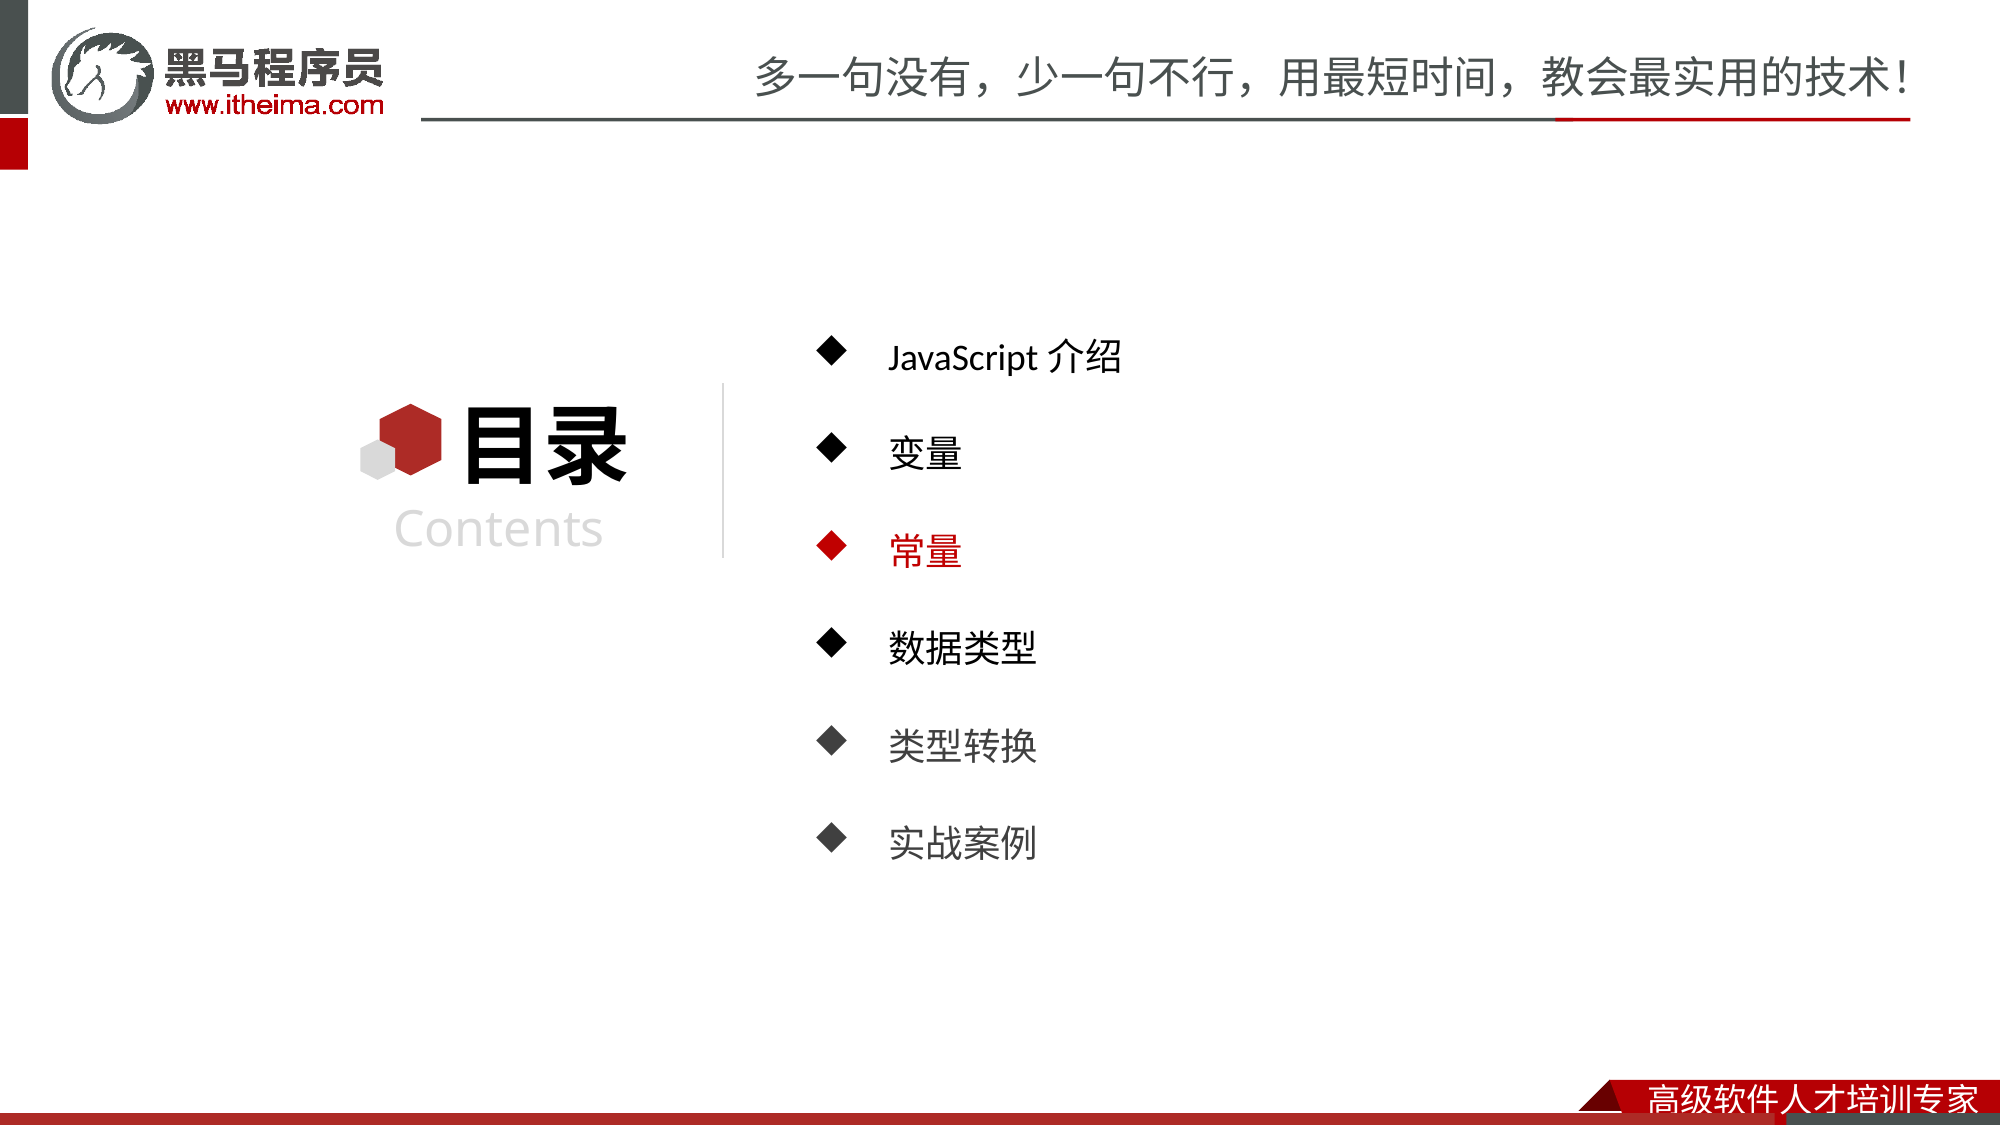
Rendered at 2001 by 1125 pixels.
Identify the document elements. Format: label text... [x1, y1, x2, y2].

list JavaScript介绍 变量 常量 数据类型 类型转换 实战案例 [798, 178, 1832, 975]
picture [50, 26, 384, 125]
